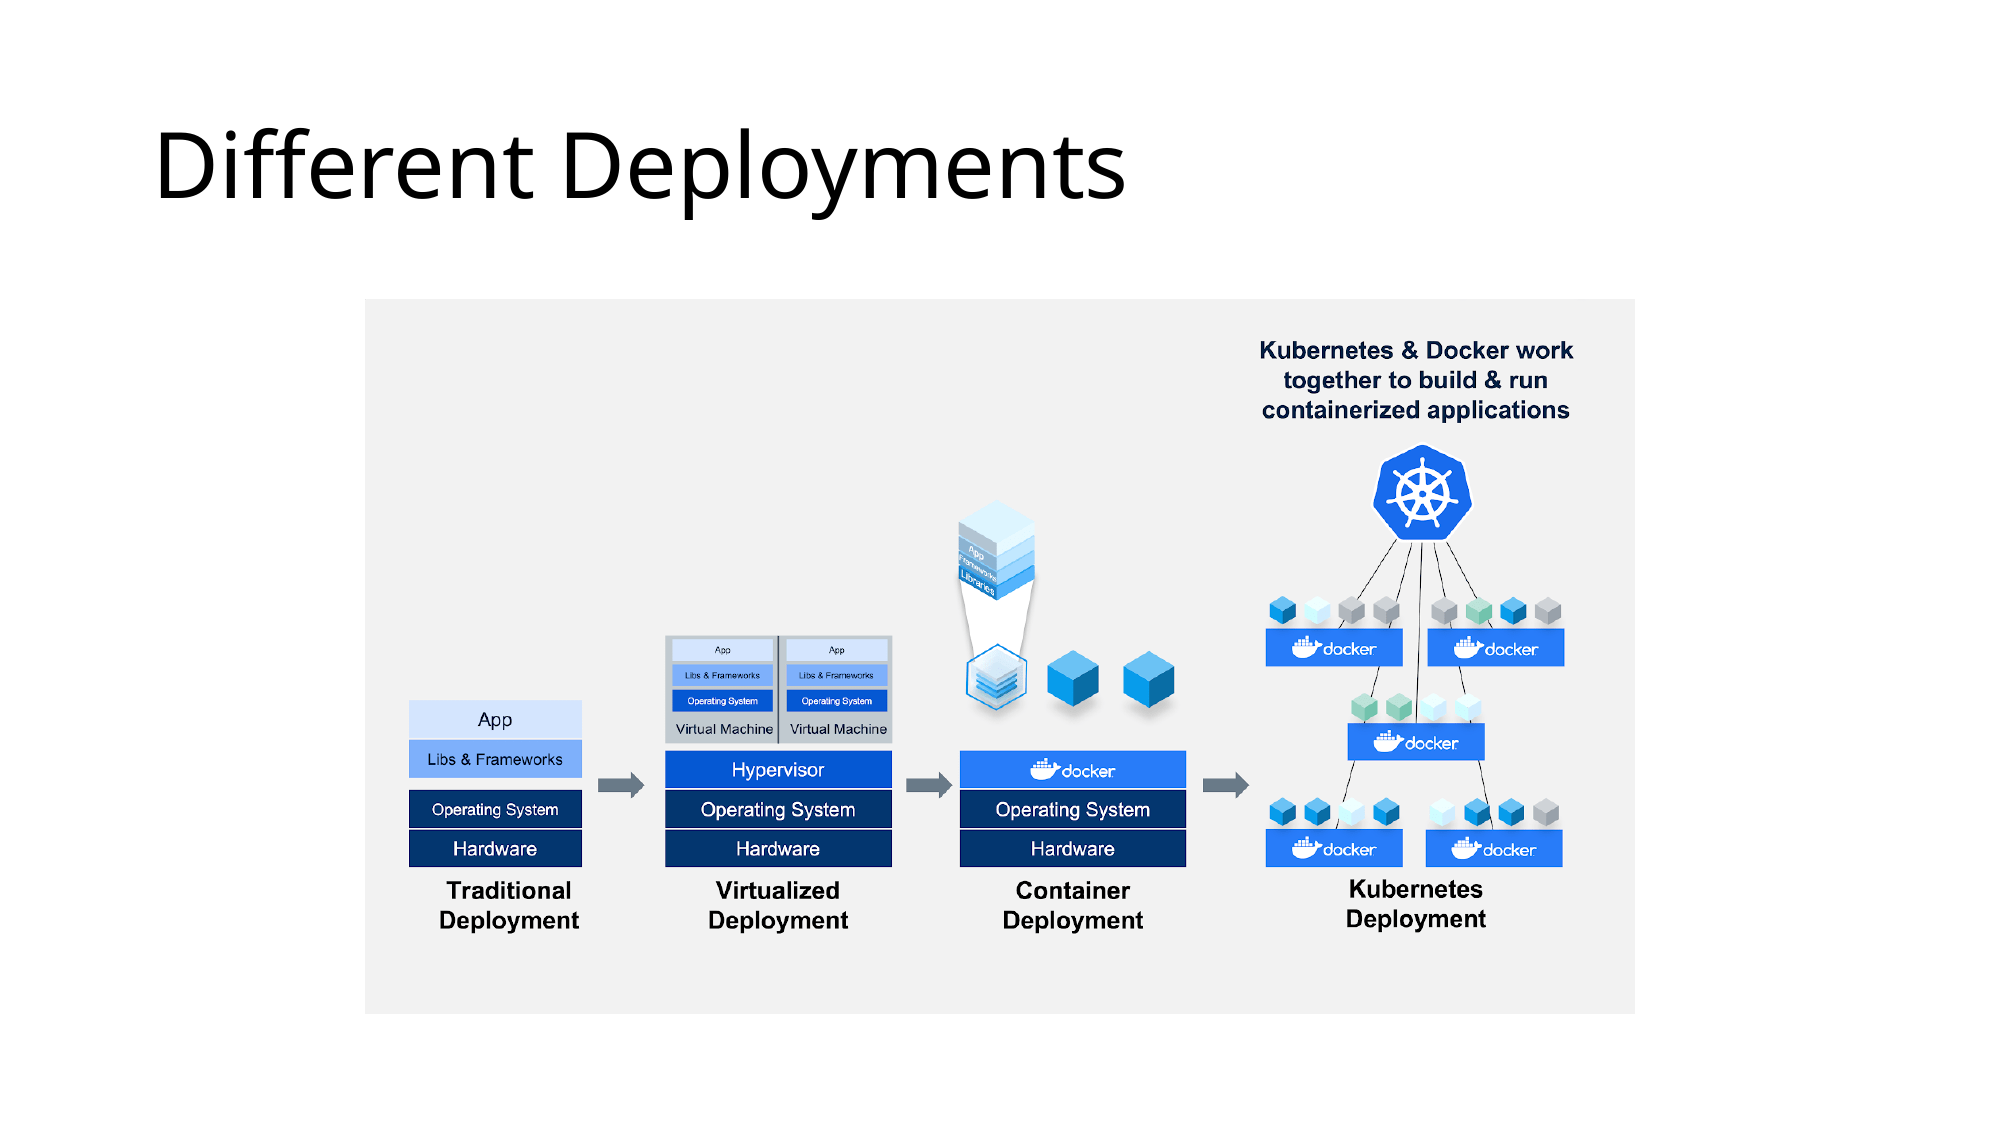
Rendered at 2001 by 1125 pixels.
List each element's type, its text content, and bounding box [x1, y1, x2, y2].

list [365, 299, 1635, 1014]
title Different Deployments [137, 59, 1863, 278]
